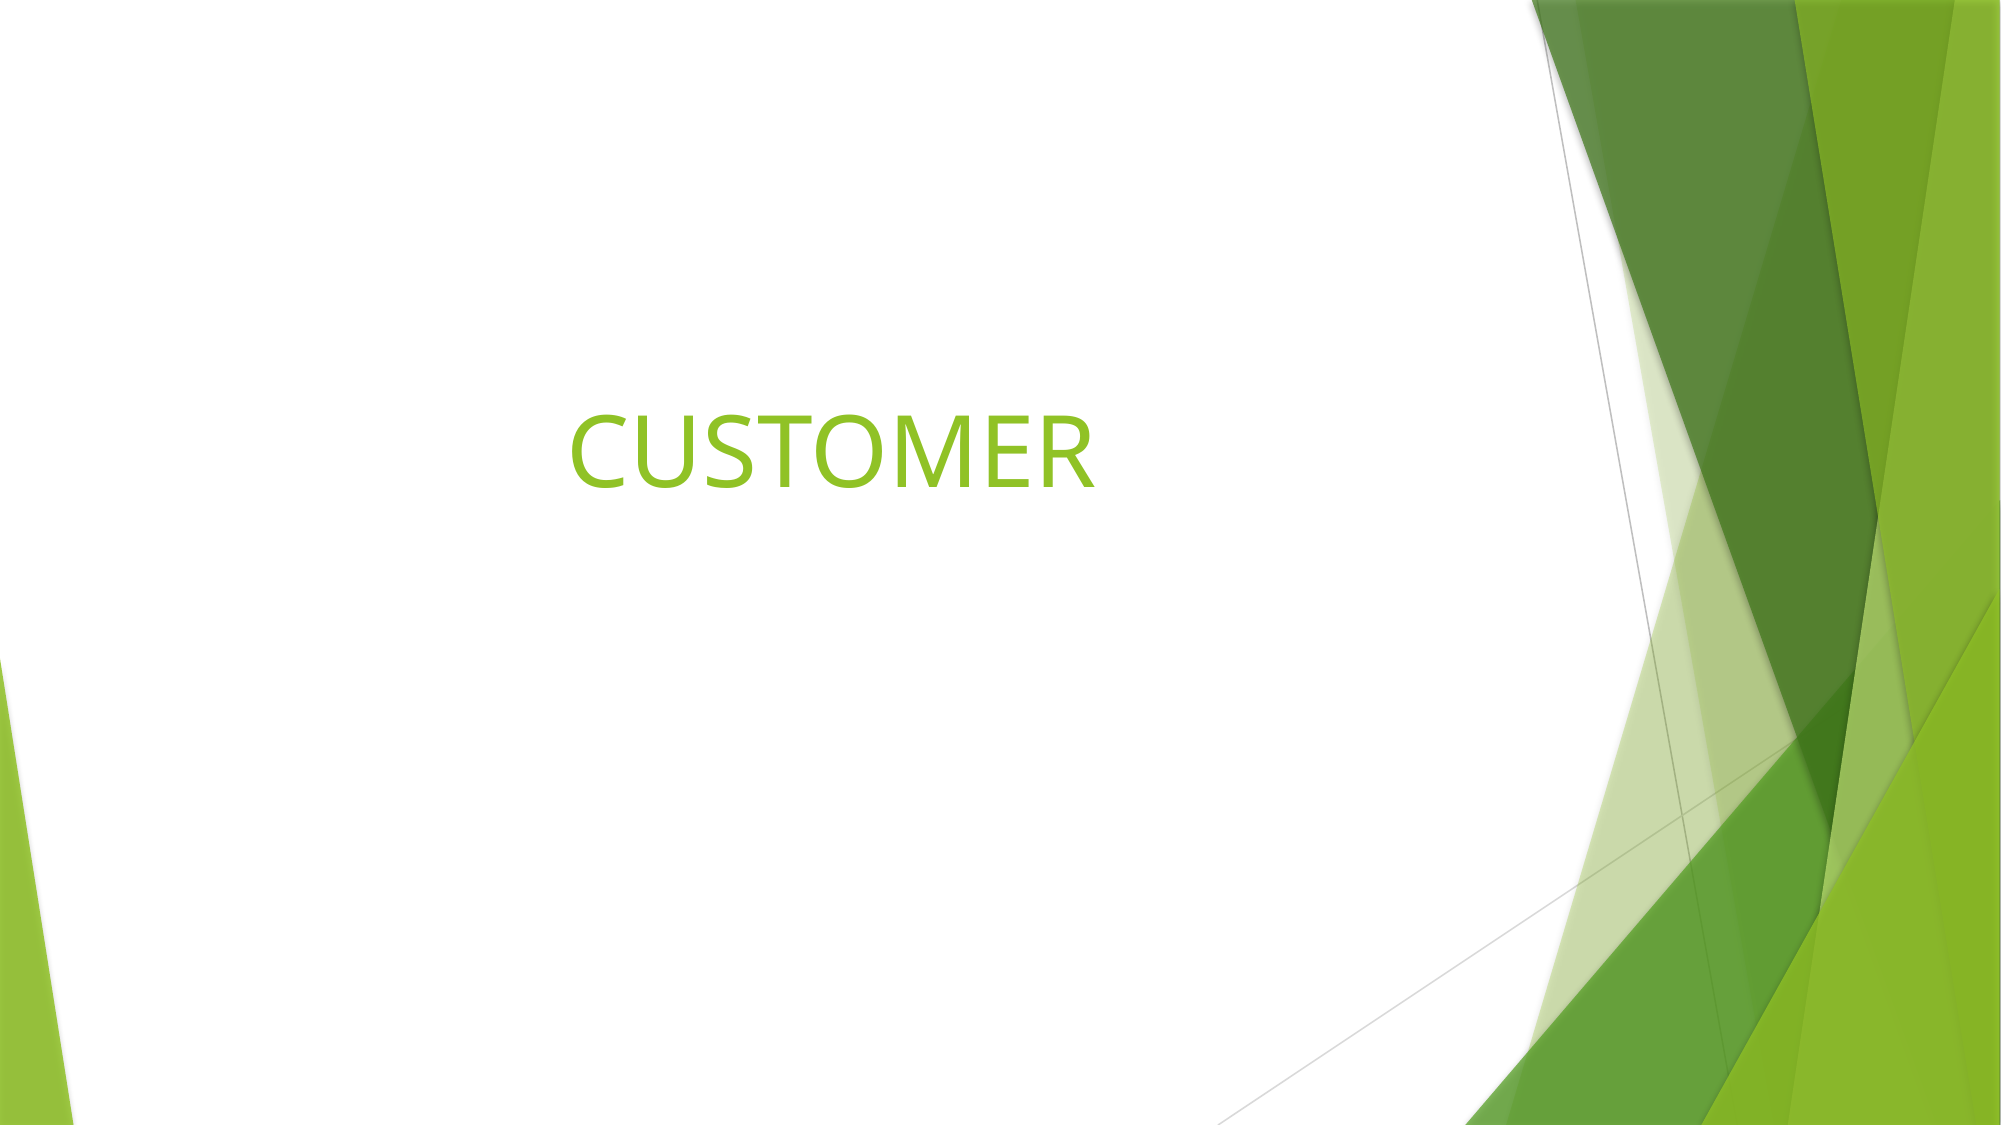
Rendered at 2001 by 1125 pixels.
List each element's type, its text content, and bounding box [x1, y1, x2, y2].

title CUSTOMER [126, 379, 1537, 597]
